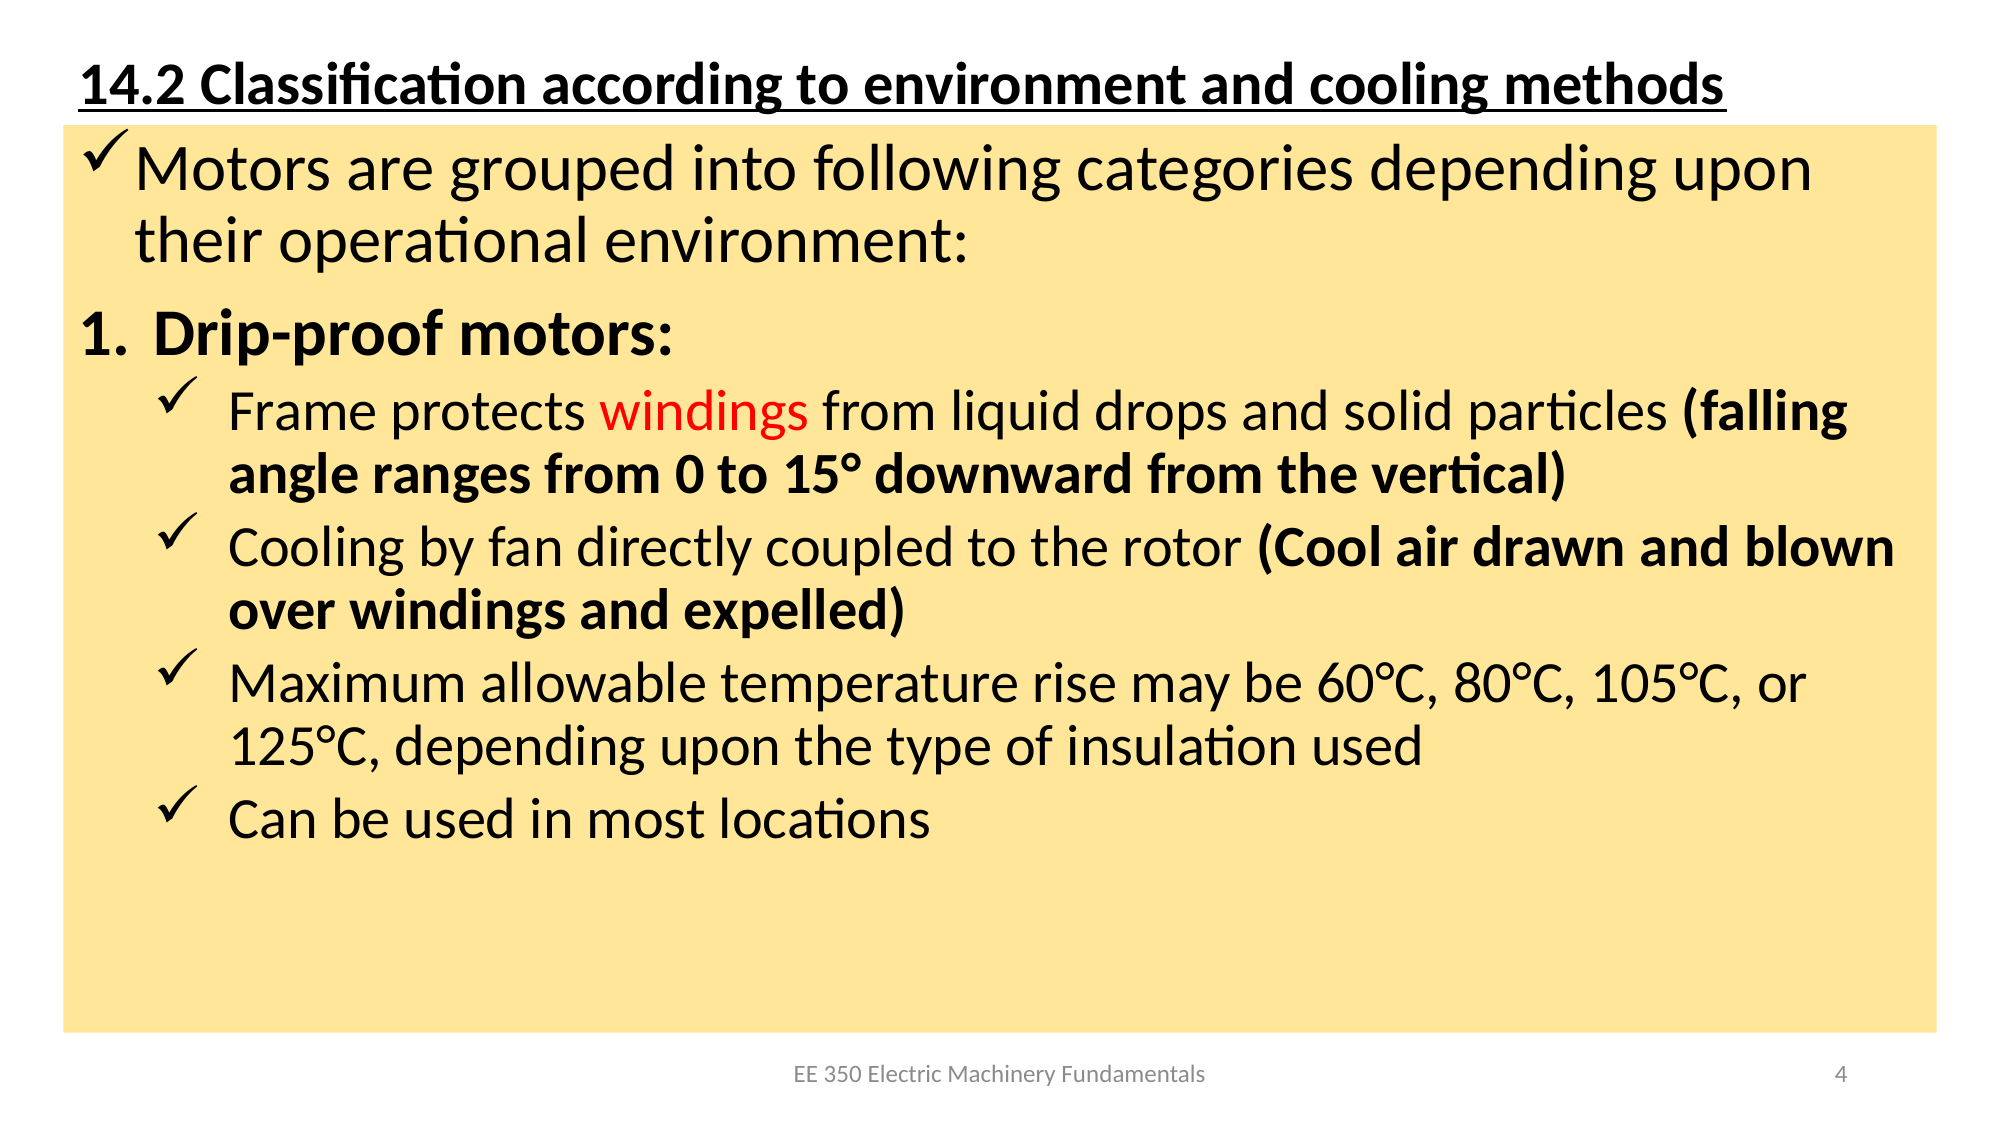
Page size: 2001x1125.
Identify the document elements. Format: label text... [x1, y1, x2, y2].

list Motors are grouped into following categories depending upon their operational environment: Drip-proof motors: Frame protects windings from liquid drops and solid particles (falling angle ranges from 0 to 15° downward from the vertical) Cooling by fan directly coupled to the rotor (Cool air drawn and blown over windings and expelled) Maximum allowable temperature rise may be 60°C, 80°C, 105°C, or 125°C, depending upon the type of insulation used Can be used in most locations [63, 125, 1937, 1033]
footer EE 350 Electric Machinery Fundamentals [662, 1042, 1338, 1103]
title 14.2 Classification according to environment and cooling methods [63, 21, 1809, 125]
slide_number 4 [1412, 1042, 1863, 1103]
